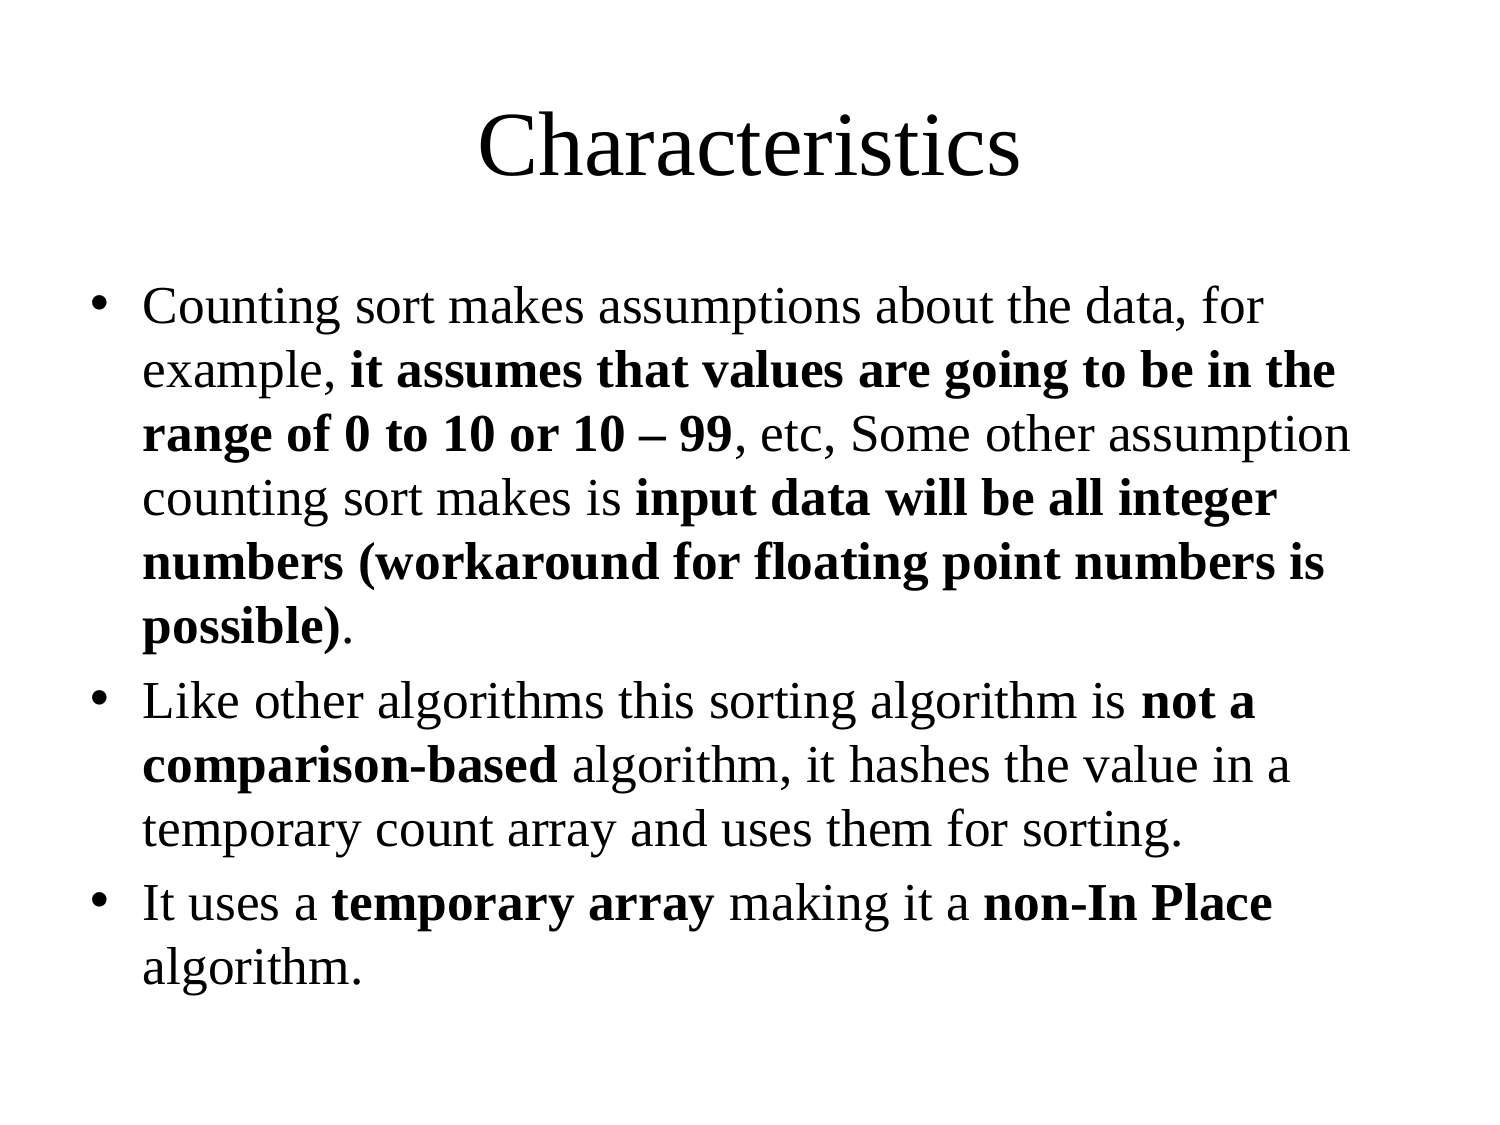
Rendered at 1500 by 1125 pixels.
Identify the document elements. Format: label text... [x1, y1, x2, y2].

title Characteristics [75, 45, 1425, 233]
list Counting sort makes assumptions about the data, for example, it assumes that values are going to be in the range of 0 to 10 or 10 – 99, etc, Some other assumption counting sort makes is input data will be all integer numbers (workaround for floating point numbers is possible). Like other algorithms this sorting algorithm is not a comparison-based algorithm, it hashes the value in a temporary count array and uses them for sorting. It uses a temporary array making it a non-In Place algorithm. [75, 262, 1425, 1005]
